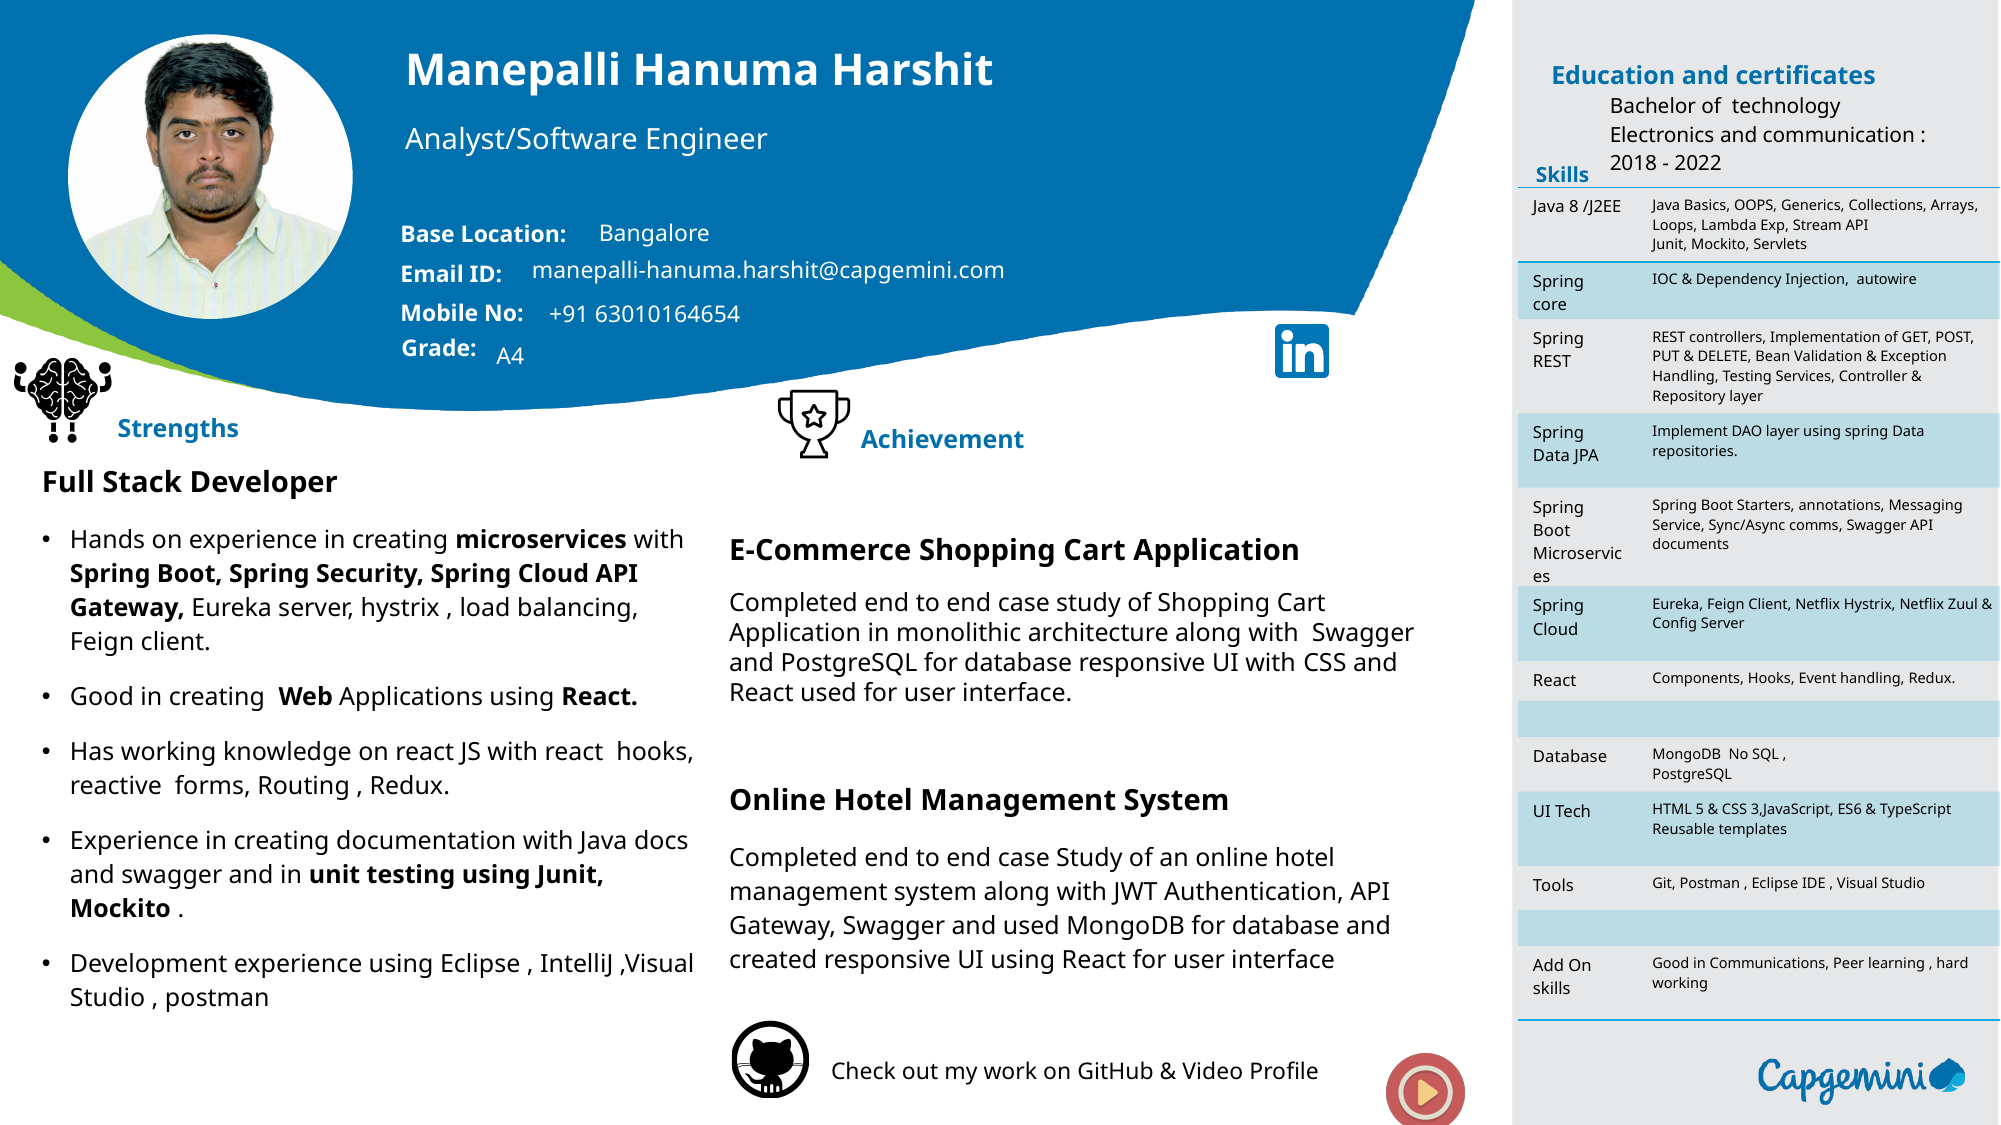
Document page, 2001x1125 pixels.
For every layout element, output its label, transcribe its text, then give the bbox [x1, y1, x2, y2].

table_cell React [1518, 661, 1637, 701]
table_cell Good in Communications, Peer learning , hard working [1637, 946, 2000, 1019]
picture [1702, 73, 1707, 81]
table_cell IOC & Dependency Injection, autowire [1637, 263, 2000, 319]
table_cell REST controllers, Implementation of GET, POST, PUT & DELETE, Bean Validation & Exception Handling, Testing Services, Controller & Repository layer [1637, 319, 2000, 413]
table_cell UI Tech [1518, 792, 1637, 866]
text_box Skills [1521, 154, 1604, 194]
picture [1664, 73, 1669, 81]
text_box A4 [496, 323, 888, 378]
table_cell MongoDB No SQL , PostgreSQL [1637, 737, 2000, 792]
table_cell Database [1518, 737, 1637, 792]
table_cell Eureka, Feign Client, Netflix Hystrix, Netflix Zuul & Config Server [1637, 586, 2000, 661]
text_box Bachelor of technology Electronics and communication : 2018 - 2022 [1595, 81, 1993, 183]
list Manepalli Hanuma Harshit [404, 47, 1426, 98]
table_cell Tools [1518, 866, 1637, 910]
table_cell Implement DAO layer using spring Data repositories. [1637, 413, 2000, 488]
table_cell Add On skills [1518, 946, 1637, 1019]
table_cell Git, Postman , Eclipse IDE , Visual Studio [1637, 866, 2000, 910]
table_header Java Basics, OOPS, Generics, Collections, Arrays, Loops, Lambda Exp, Stream API Junit, Mockito, Servlets [1637, 188, 2000, 261]
picture [1718, 73, 1723, 81]
picture [1648, 73, 1654, 81]
list +91 63010164654 [549, 302, 941, 345]
table_cell Spring REST [1518, 319, 1637, 413]
text_box Check out my work on GitHub & Video Profile [816, 1049, 1376, 1092]
list E-Commerce Shopping Cart Application Completed end to end case study of Shopping Cart Application in monolithic architecture along with Swagger and PostgreSQL for database responsive UI with CSS and React used for user interface. Online Hotel Management System Completed end to end case Study of an online hotel management system along with JWT Authentication, API Gateway, Swagger and used MongoDB for database and created responsive UI using React for user interface [729, 526, 1441, 1010]
table_cell HTML 5 & CSS 3,JavaScript, ES6 & TypeScript Reusable templates [1637, 792, 2000, 866]
table_cell Spring core [1518, 263, 1637, 319]
table_cell [1637, 701, 2000, 737]
table_cell Spring Cloud [1518, 586, 1637, 661]
table_header Java 8 /J2EE [1518, 188, 1637, 261]
table_cell [1518, 701, 1637, 737]
list Analyst/Software Engineer [404, 109, 1399, 162]
list manepalli-hanuma.harshit@capgemini.com [531, 258, 1075, 313]
table_cell Spring Data JPA [1518, 413, 1637, 488]
picture [0, 0, 1998, 1125]
table_cell [1637, 910, 2000, 946]
table_cell [1518, 910, 1637, 946]
table_cell Spring Boot Starters, annotations, Messaging Service, Sync/Async comms, Swagger API documents [1637, 488, 2000, 586]
list Bangalore [598, 221, 989, 258]
table_cell Components, Hooks, Event handling, Redux. [1637, 661, 2000, 701]
table_cell Spring Boot Microservices [1518, 488, 1637, 586]
list Full Stack Developer Hands on experience in creating microservices with Spring Boot, Spring Security, Spring Cloud API Gateway, Eureka server, hystrix , load balancing, Feign client. Good in creating Web Applications using React. Has working knowledge on react JS with react hooks, reactive forms, Routing , Redux. Experience in creating documentation with Java docs and swagger and in unit testing using Junit, Mockito . Development experience using Eclipse , IntelliJ ,Visual Studio , postman [41, 458, 708, 1116]
